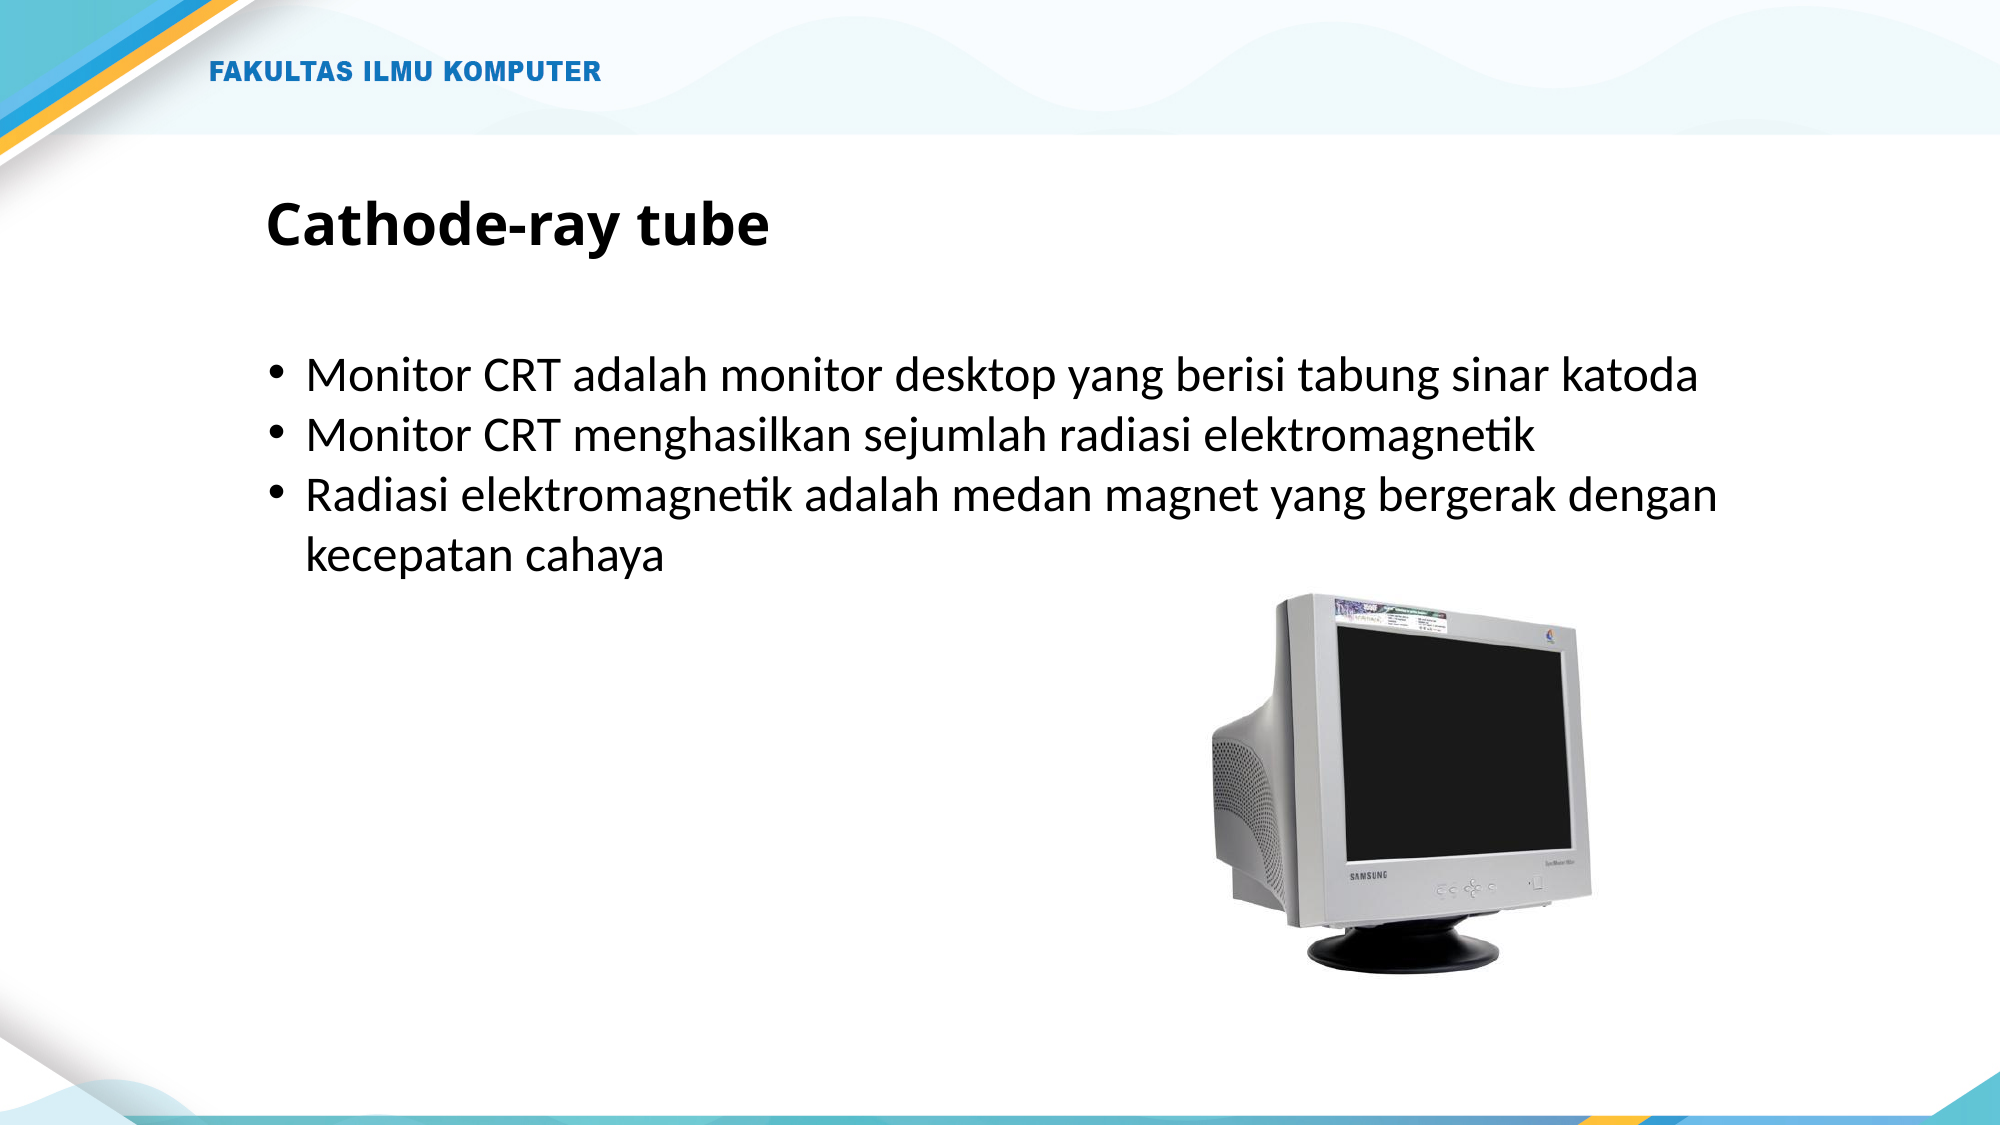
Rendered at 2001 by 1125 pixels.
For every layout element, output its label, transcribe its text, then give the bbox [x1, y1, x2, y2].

picture [0, 0, 2000, 1125]
title Cathode-ray tube [250, 160, 1850, 294]
list Monitor CRT adalah monitor desktop yang berisi tabung sinar katoda Monitor CRT menghasilkan sejumlah radiasi elektromagnetik Radiasi elektromagnetik adalah medan magnet yang bergerak dengan kecepatan cahaya [252, 333, 1852, 822]
